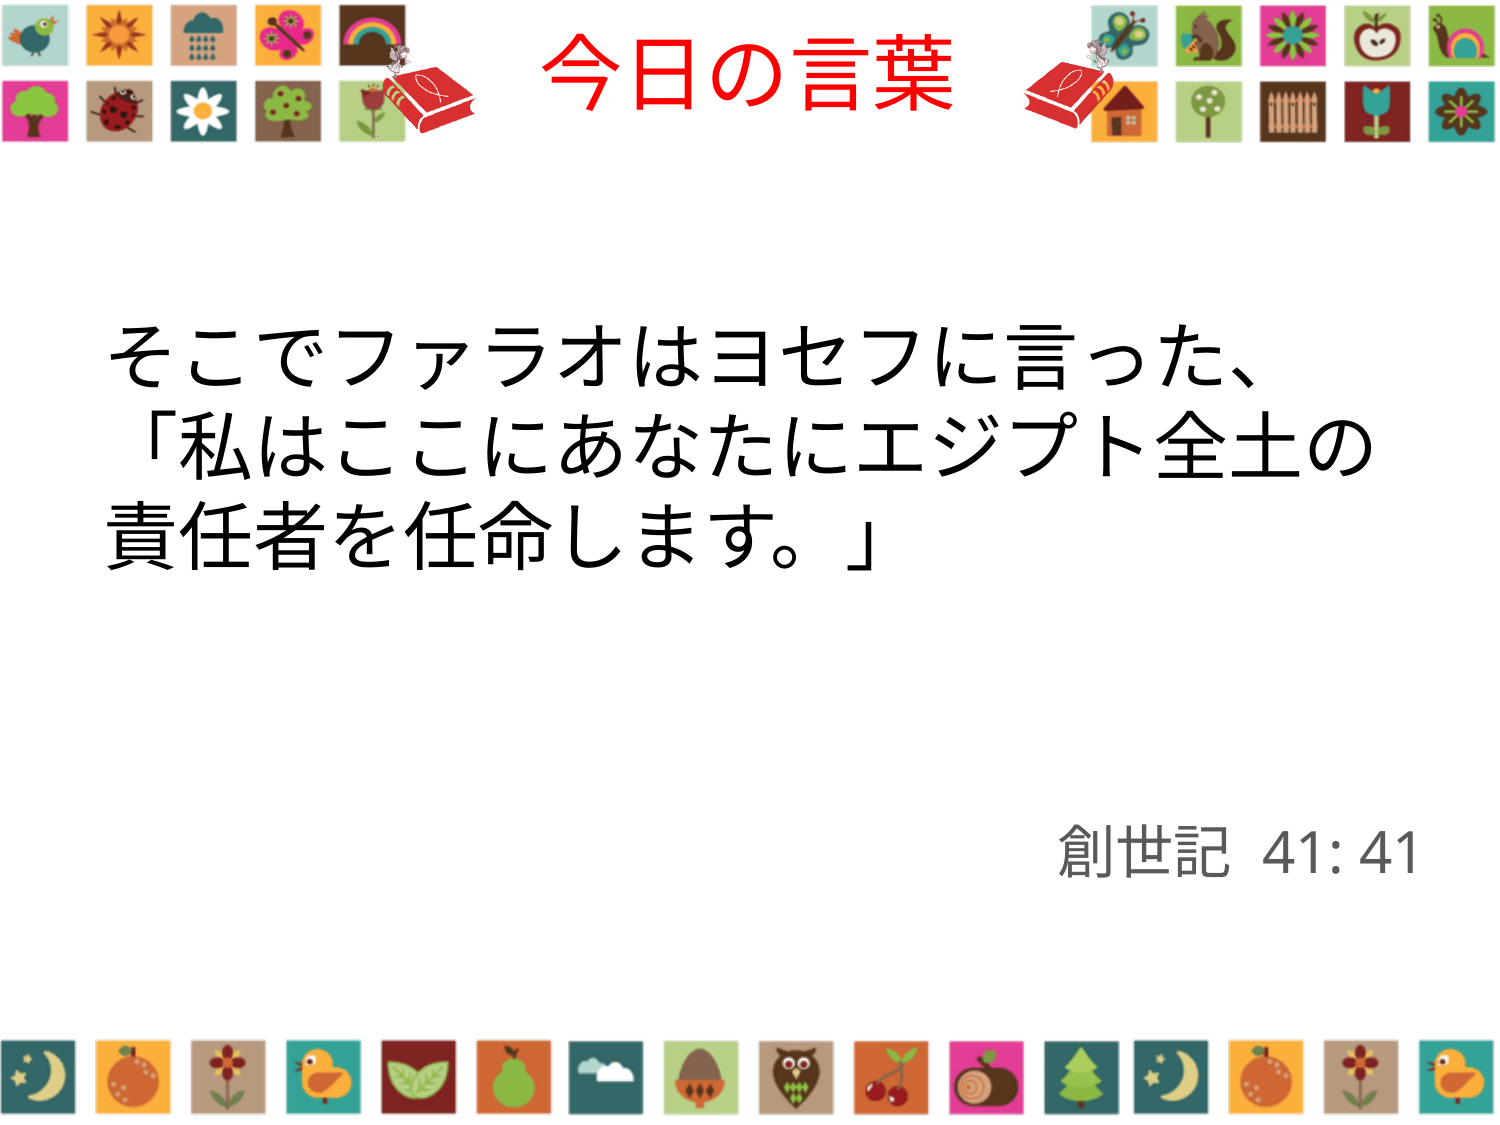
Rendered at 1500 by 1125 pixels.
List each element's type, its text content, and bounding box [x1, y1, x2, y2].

text_box 創世記 41: 41 [808, 807, 1441, 893]
text_box そこでファラオはヨセフに言った、 「私はここにあなたにエジプト全土の責任者を任命します。」 [88, 302, 1436, 678]
picture [0, 3, 508, 150]
text_box 今日の言葉 [425, 13, 1078, 129]
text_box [0, 1028, 1500, 1118]
picture [992, 3, 1500, 150]
